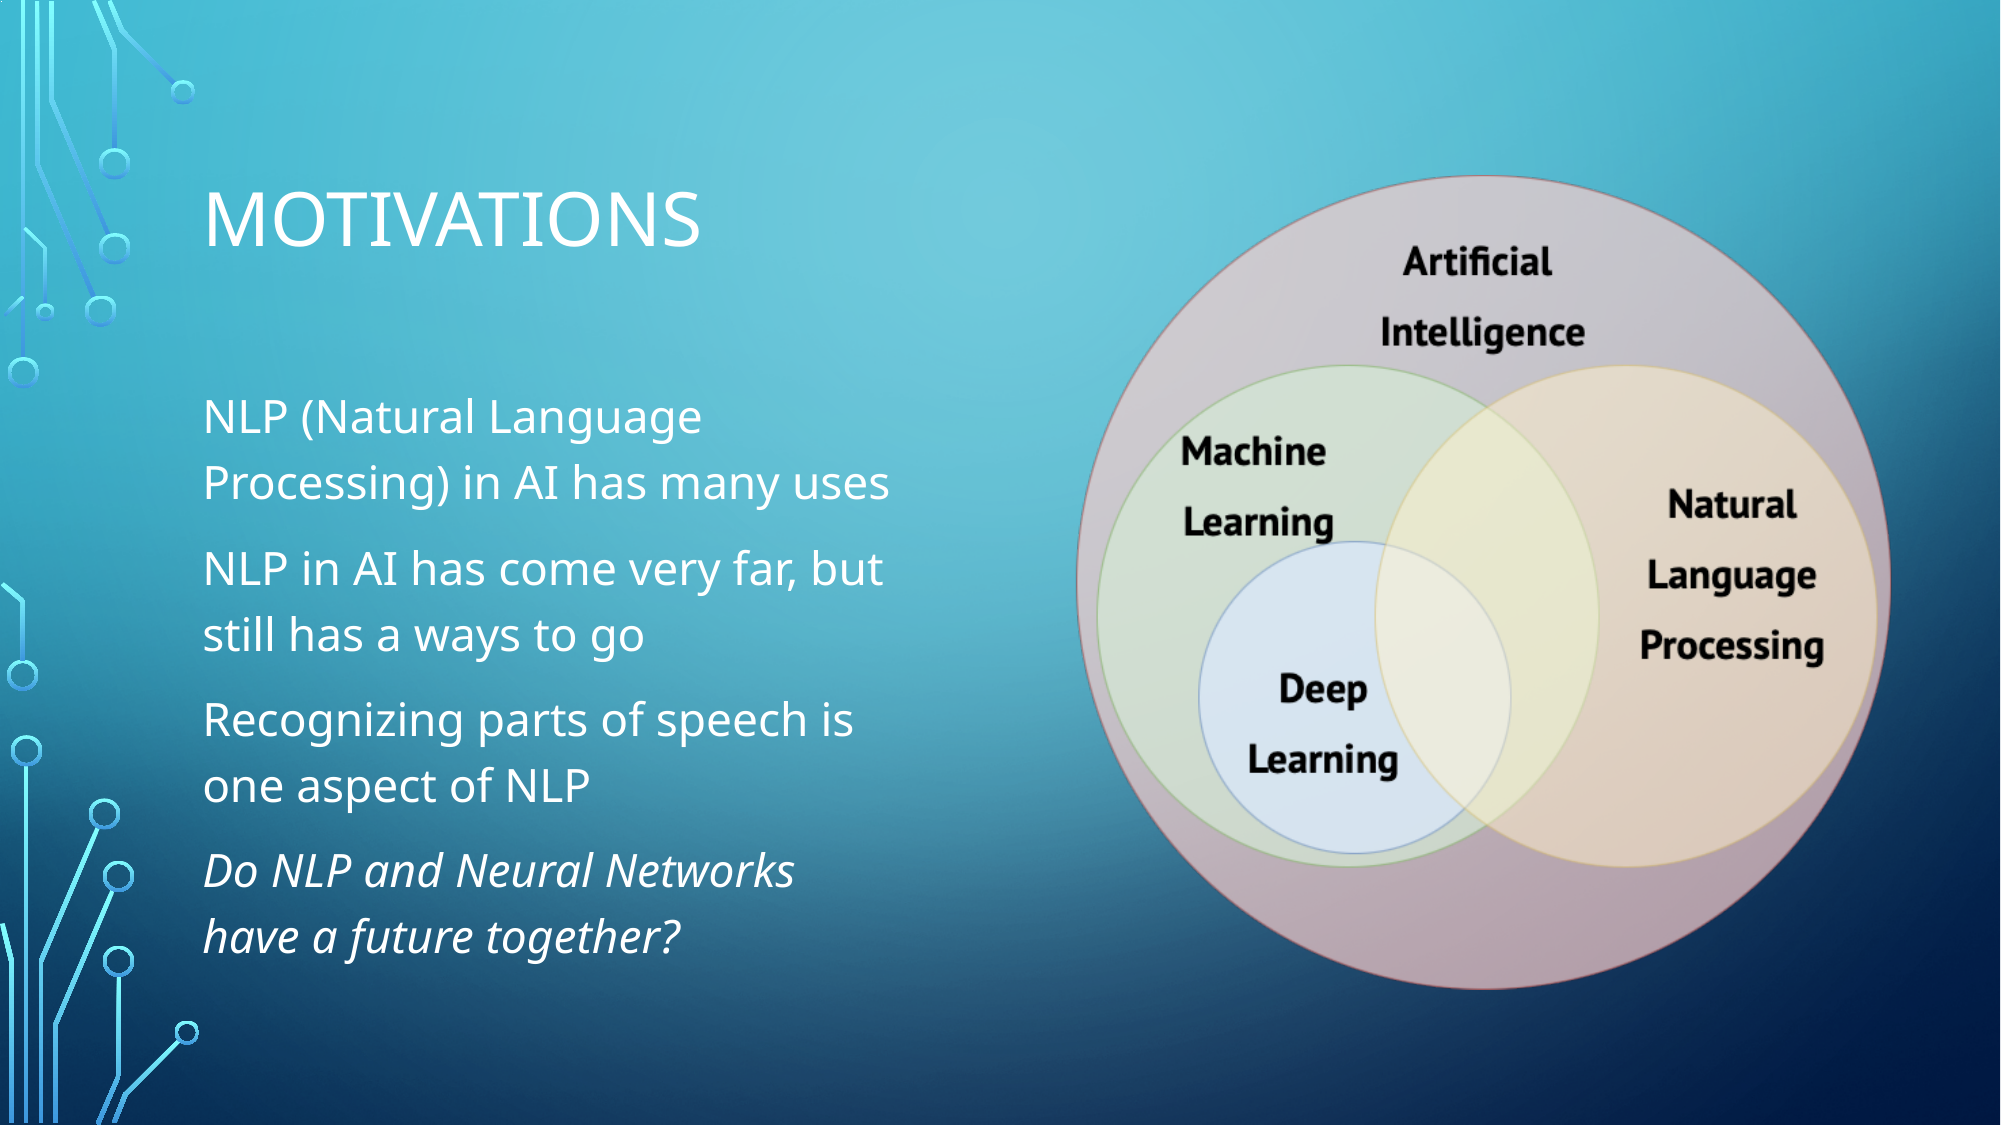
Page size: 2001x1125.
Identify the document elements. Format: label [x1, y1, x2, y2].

text_box [0, 0, 201, 1125]
picture [201, 0, 2000, 1125]
